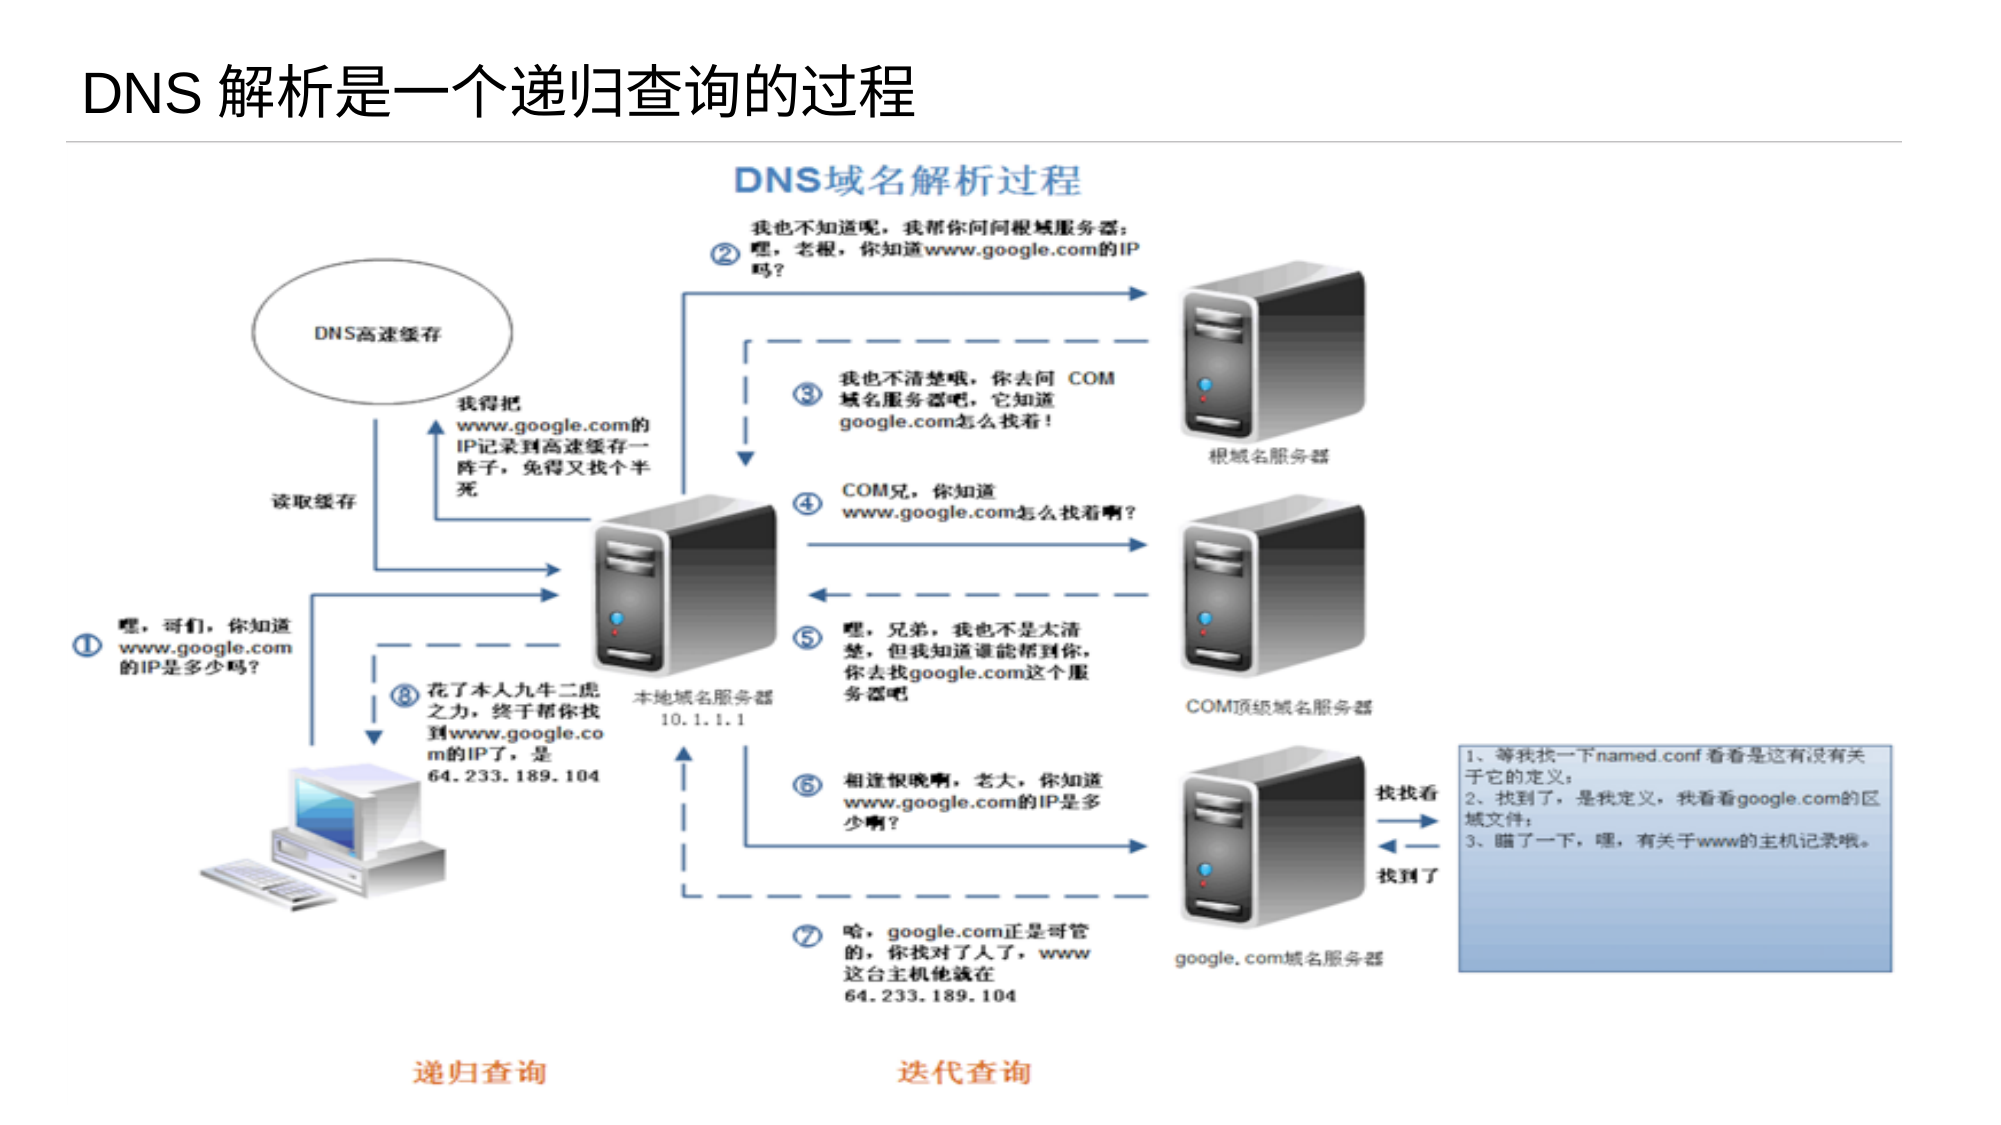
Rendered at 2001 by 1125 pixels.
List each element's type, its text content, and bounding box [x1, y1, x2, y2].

title DNS解析是一个递归查询的过程 [66, 24, 1792, 141]
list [66, 141, 1902, 1105]
